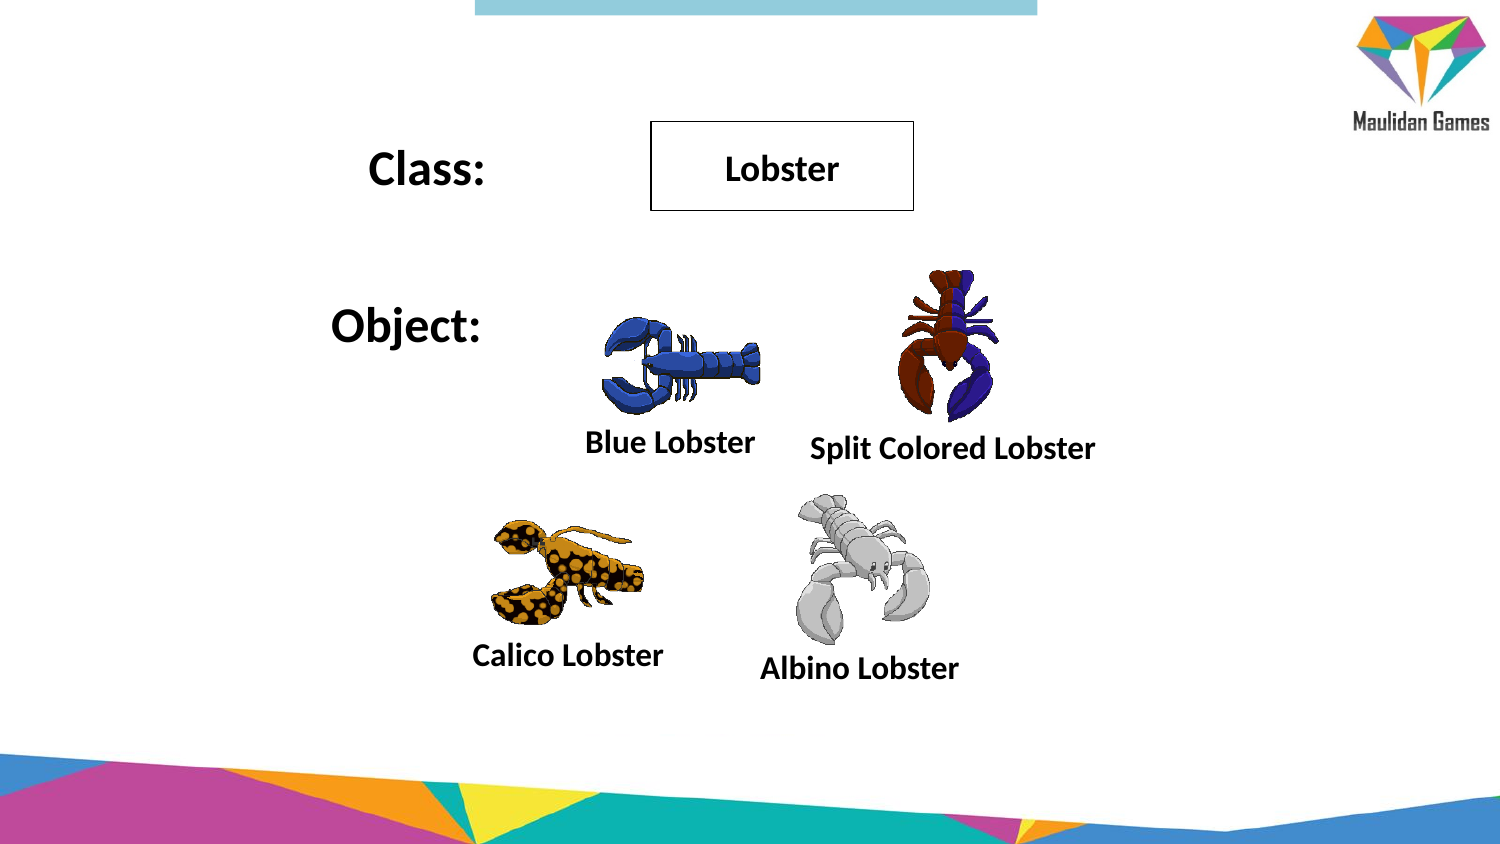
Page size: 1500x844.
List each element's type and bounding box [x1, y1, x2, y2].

picture [1345, 0, 1499, 152]
text_box [0, 0, 1500, 844]
text_box [206, 99, 1294, 688]
